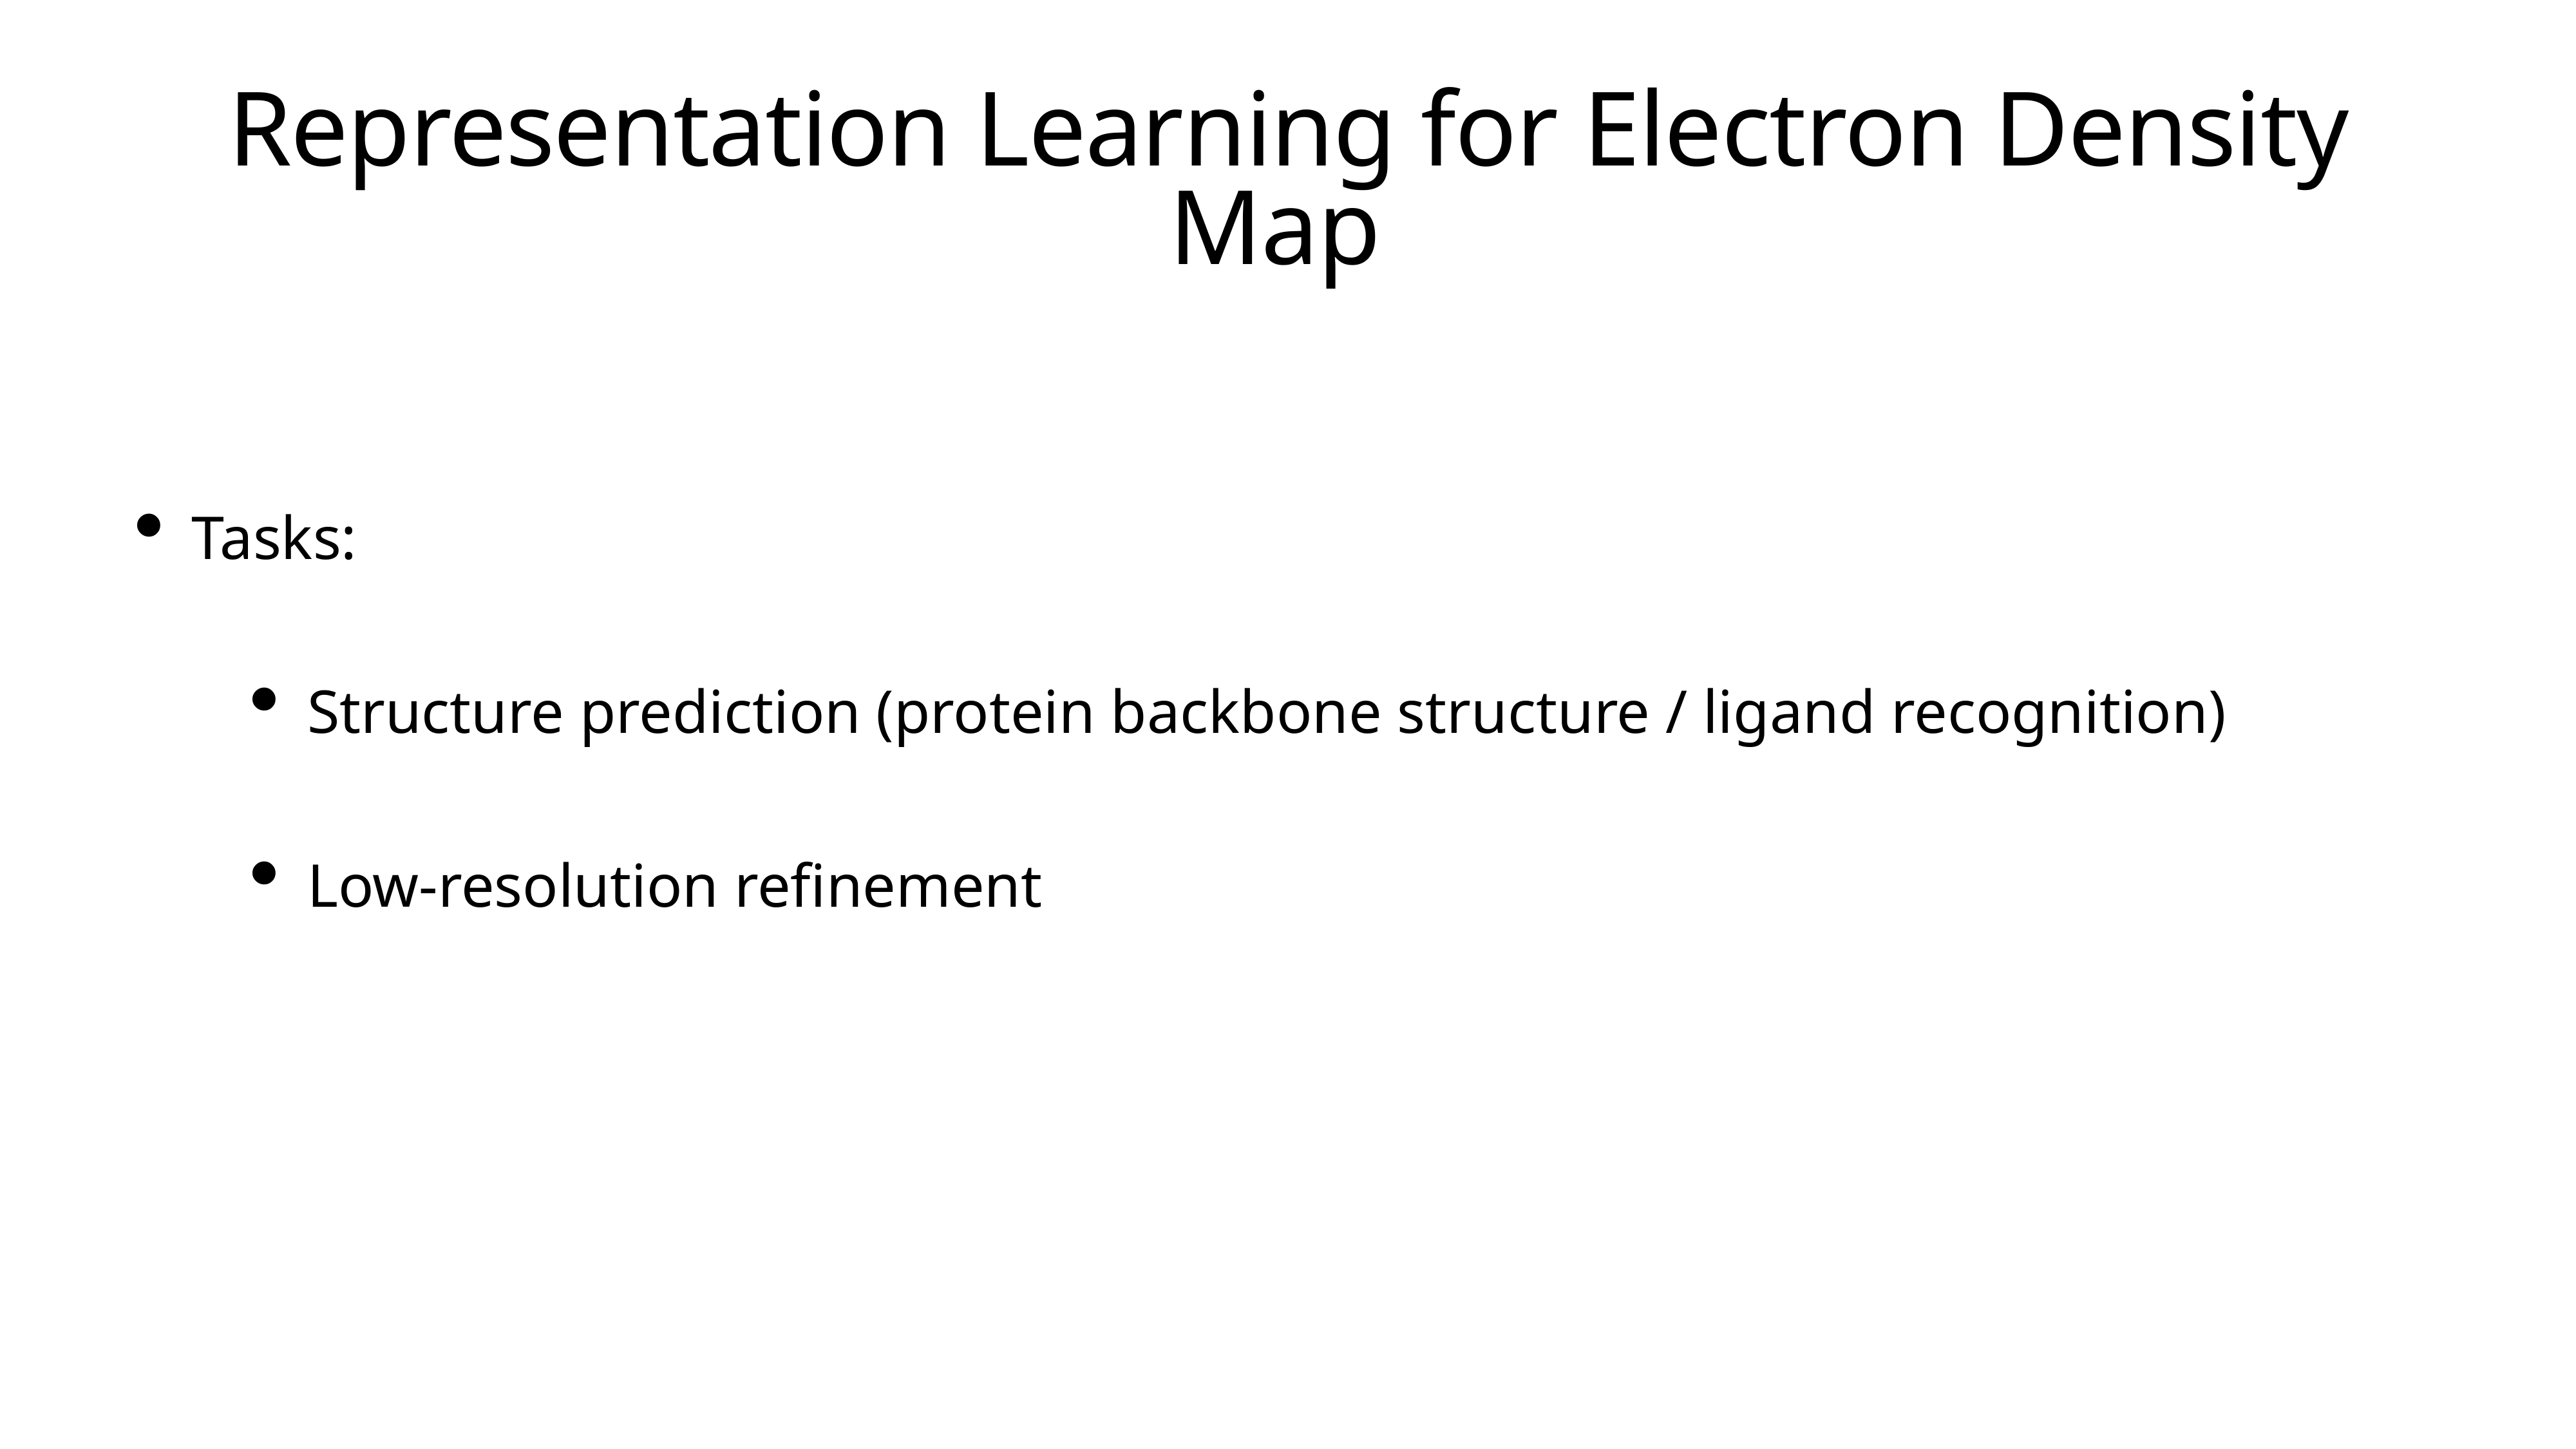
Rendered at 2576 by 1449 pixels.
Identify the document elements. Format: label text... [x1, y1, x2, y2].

list Tasks: Structure prediction (protein backbone structure / ligand recognition) Low-resolution refinement [128, 423, 2448, 1321]
title Representation Learning for Electron Density Map [128, 81, 2448, 265]
